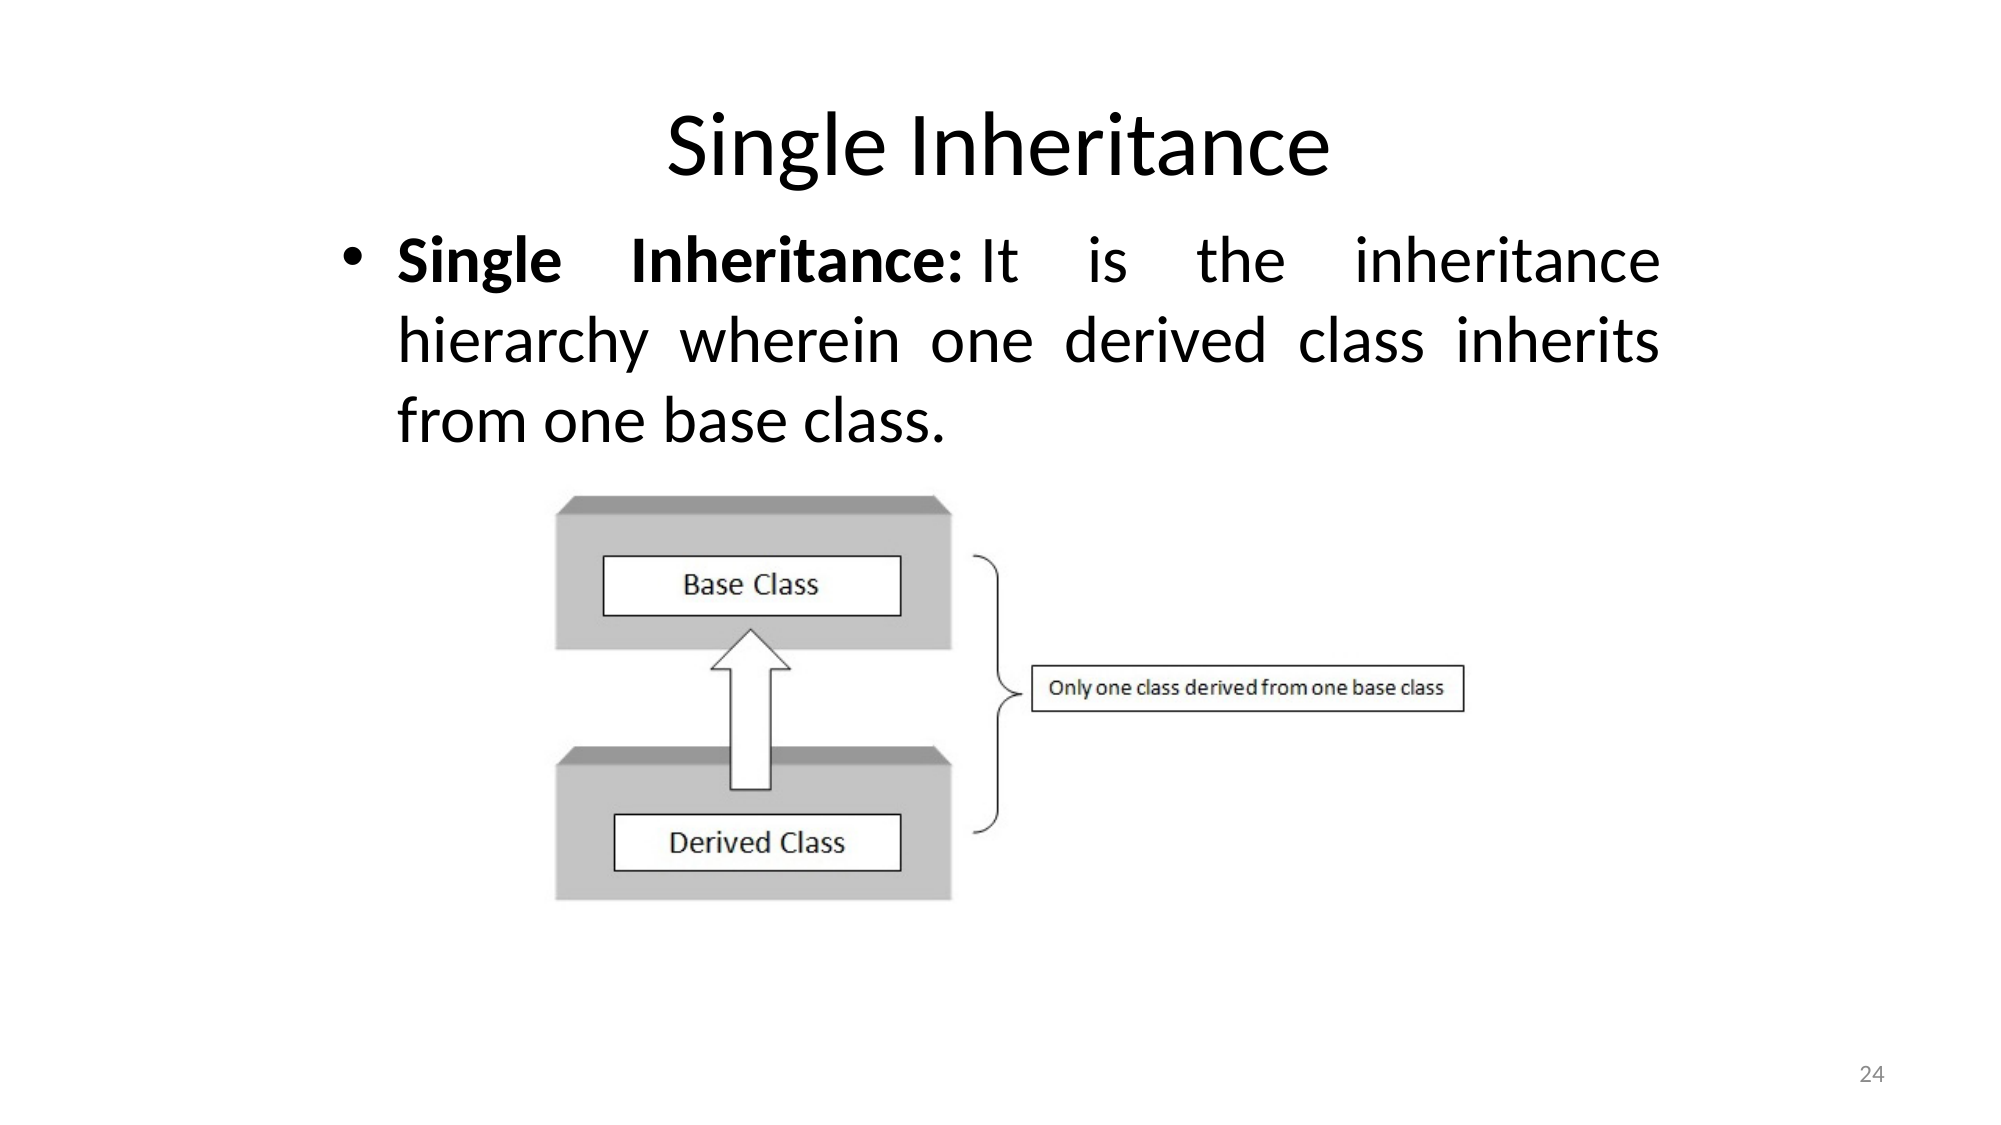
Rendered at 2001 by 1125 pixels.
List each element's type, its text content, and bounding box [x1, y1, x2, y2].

picture [538, 479, 1507, 912]
slide_number 24 [1433, 1042, 1900, 1103]
title Single Inheritance [99, 45, 1900, 233]
list Single Inheritance: It is the inheritance hierarchy wherein one derived class inherits from one base class. [326, 208, 1677, 1071]
